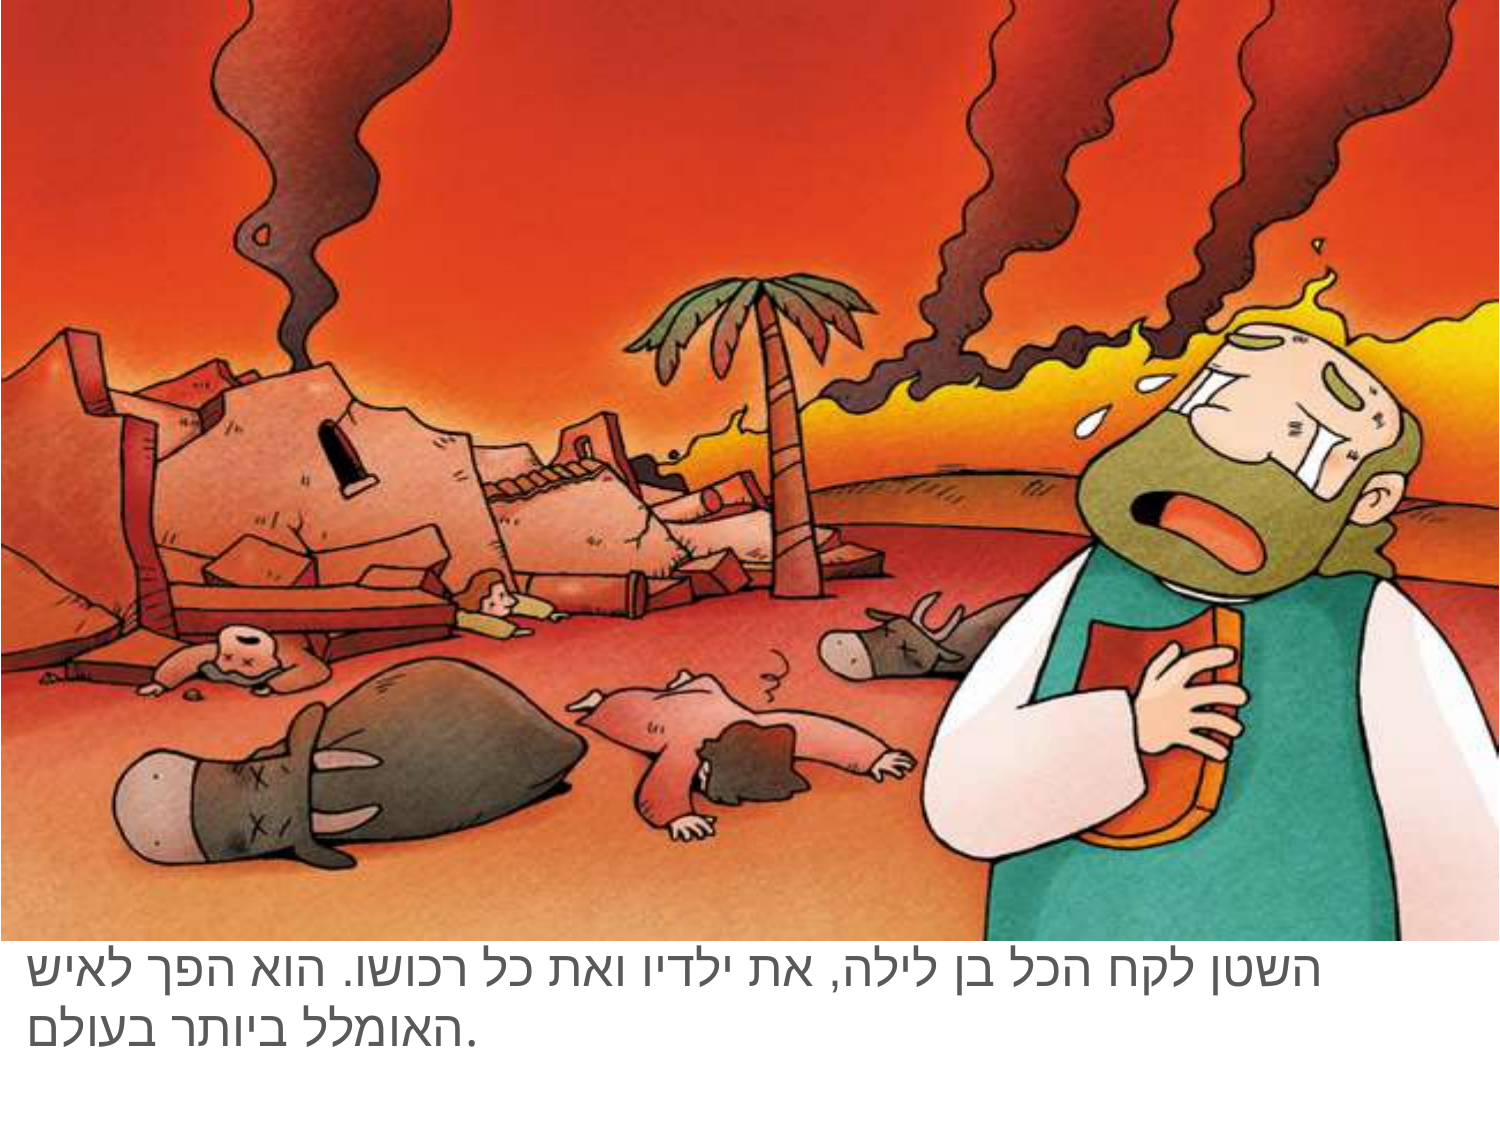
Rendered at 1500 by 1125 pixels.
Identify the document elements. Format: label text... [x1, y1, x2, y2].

text_box השטן לקח הכל בן לילה, את ילדיו ואת כל רכושו. הוא הפך לאיש האומלל ביותר בעולם. [11, 948, 1498, 1064]
picture [1, 0, 1499, 941]
